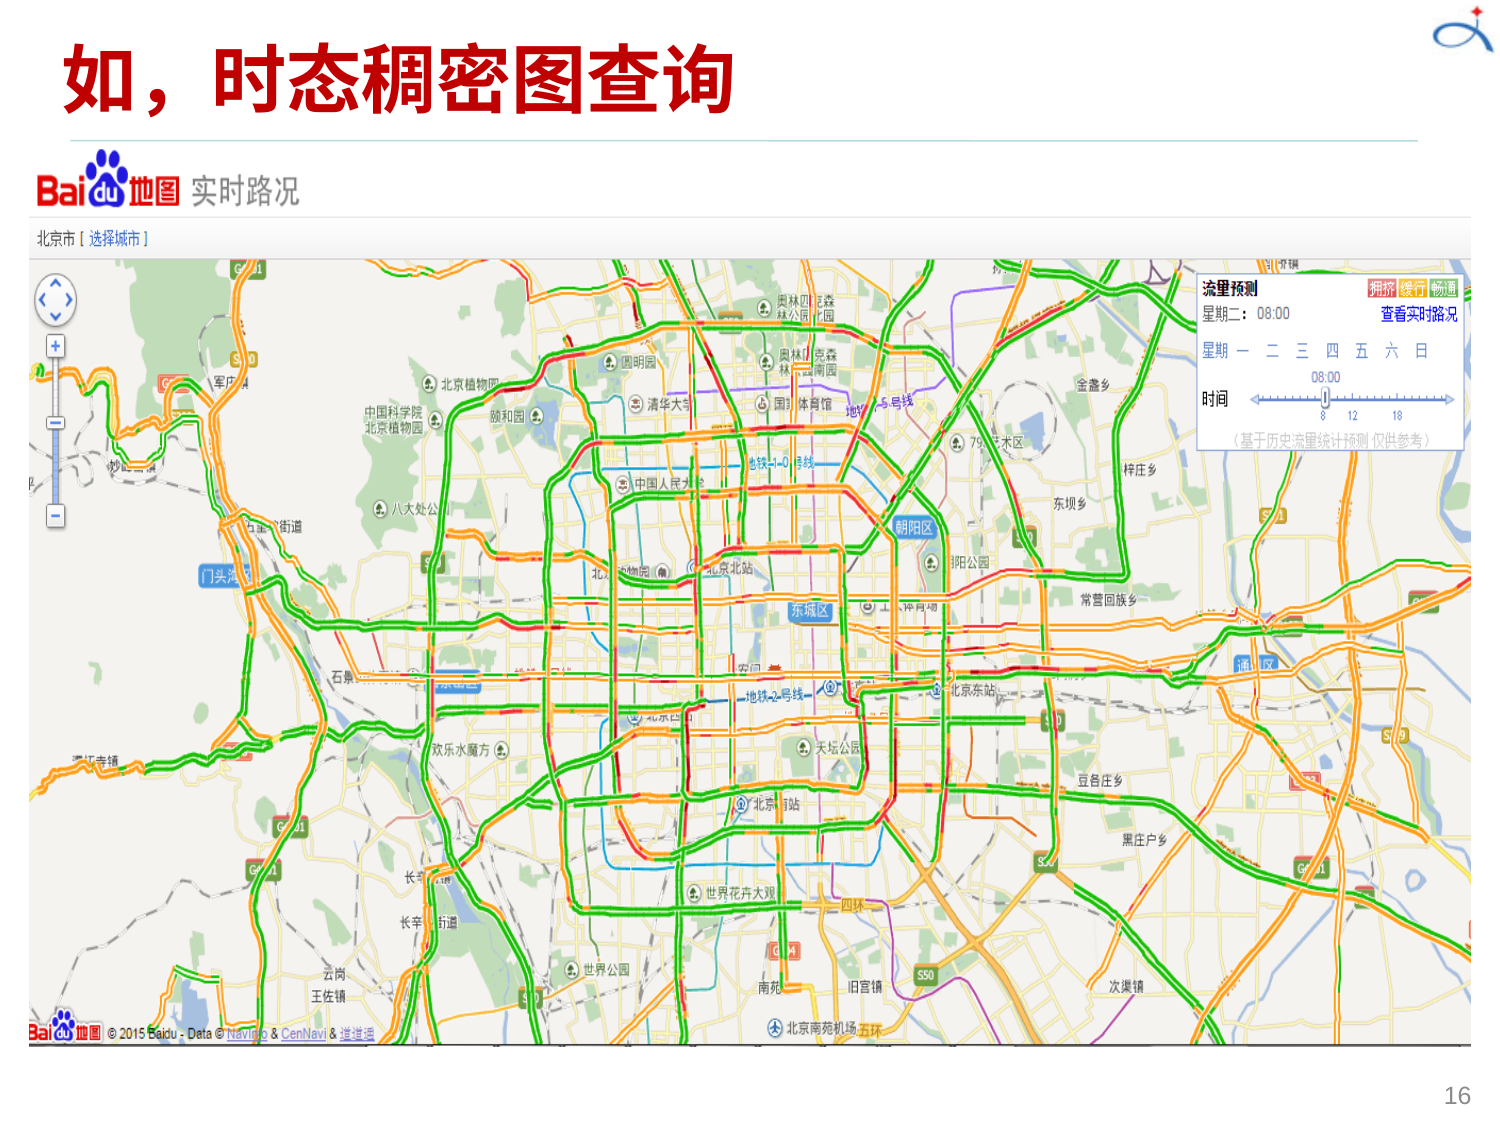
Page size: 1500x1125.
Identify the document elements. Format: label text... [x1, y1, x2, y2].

picture [29, 148, 1471, 1047]
title 如，时态稠密图查询 [46, 11, 1419, 143]
picture [1432, 5, 1495, 55]
slide_number 16 [1136, 1065, 1487, 1125]
